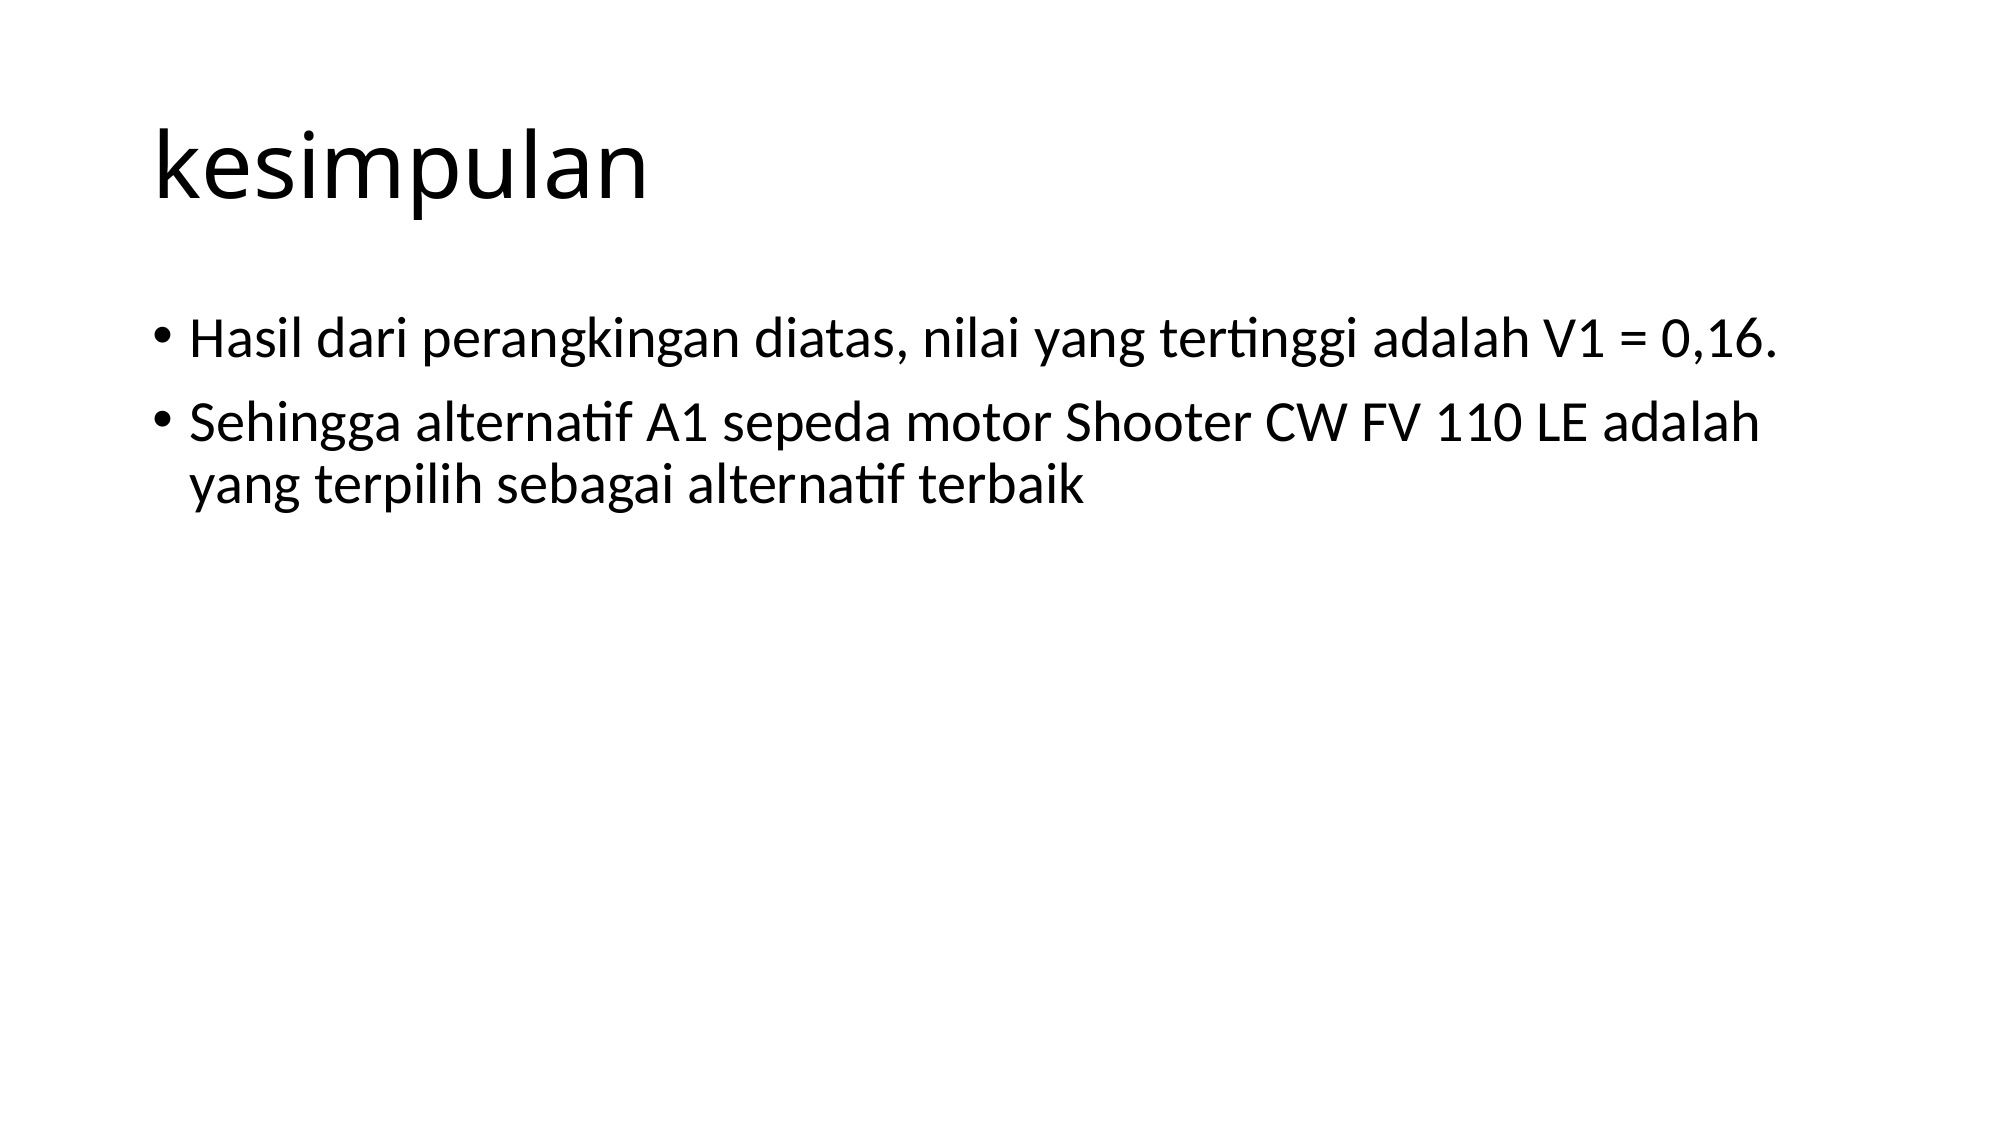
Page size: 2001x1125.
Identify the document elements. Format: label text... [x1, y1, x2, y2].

title kesimpulan [137, 59, 1863, 278]
list Hasil dari perangkingan diatas, nilai yang tertinggi adalah V1 = 0,16. Sehingga alternatif A1 sepeda motor Shooter CW FV 110 LE adalah yang terpilih sebagai alternatif terbaik [137, 299, 1863, 1014]
